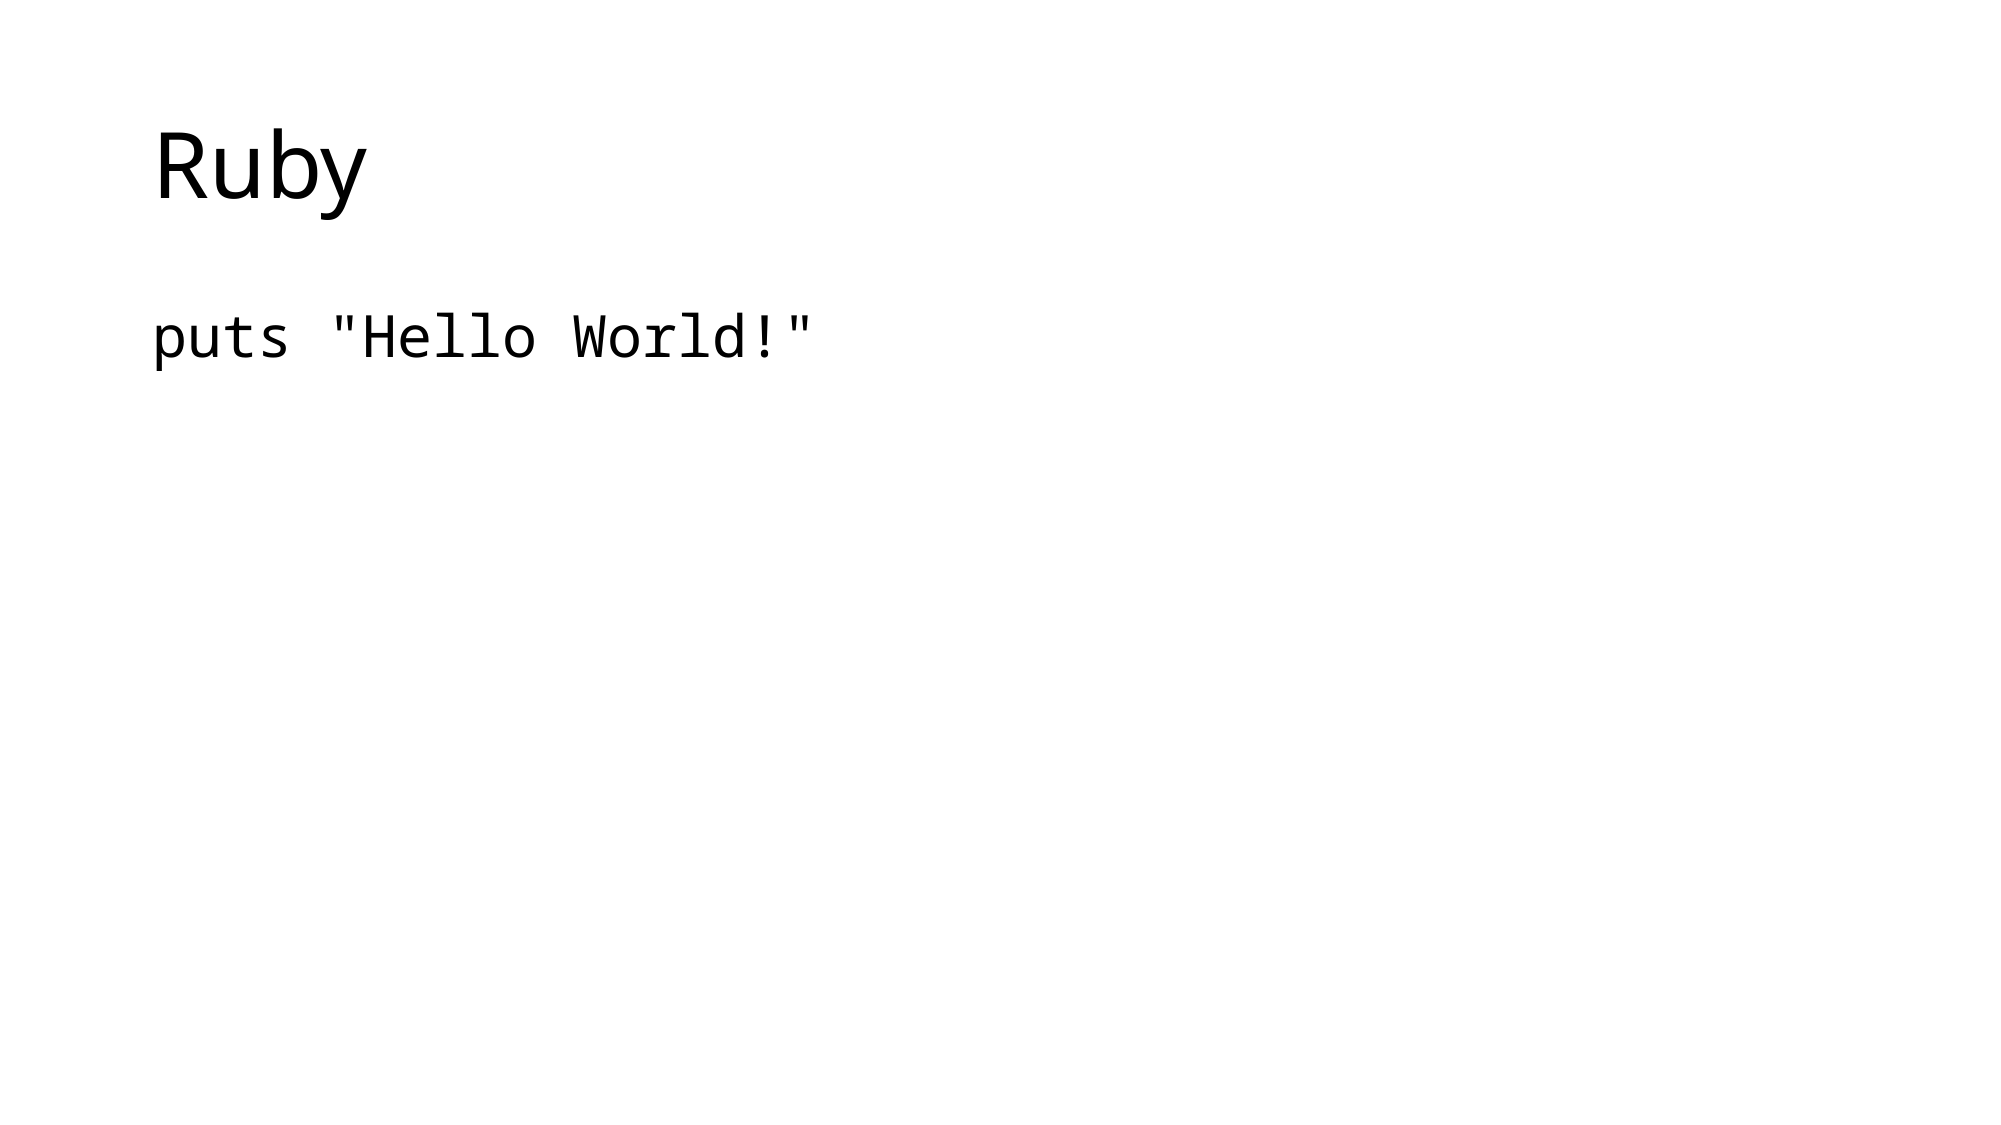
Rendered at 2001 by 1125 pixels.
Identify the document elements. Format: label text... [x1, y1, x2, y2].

title Ruby [137, 59, 1863, 278]
list puts "Hello World!" [137, 299, 1863, 1014]
